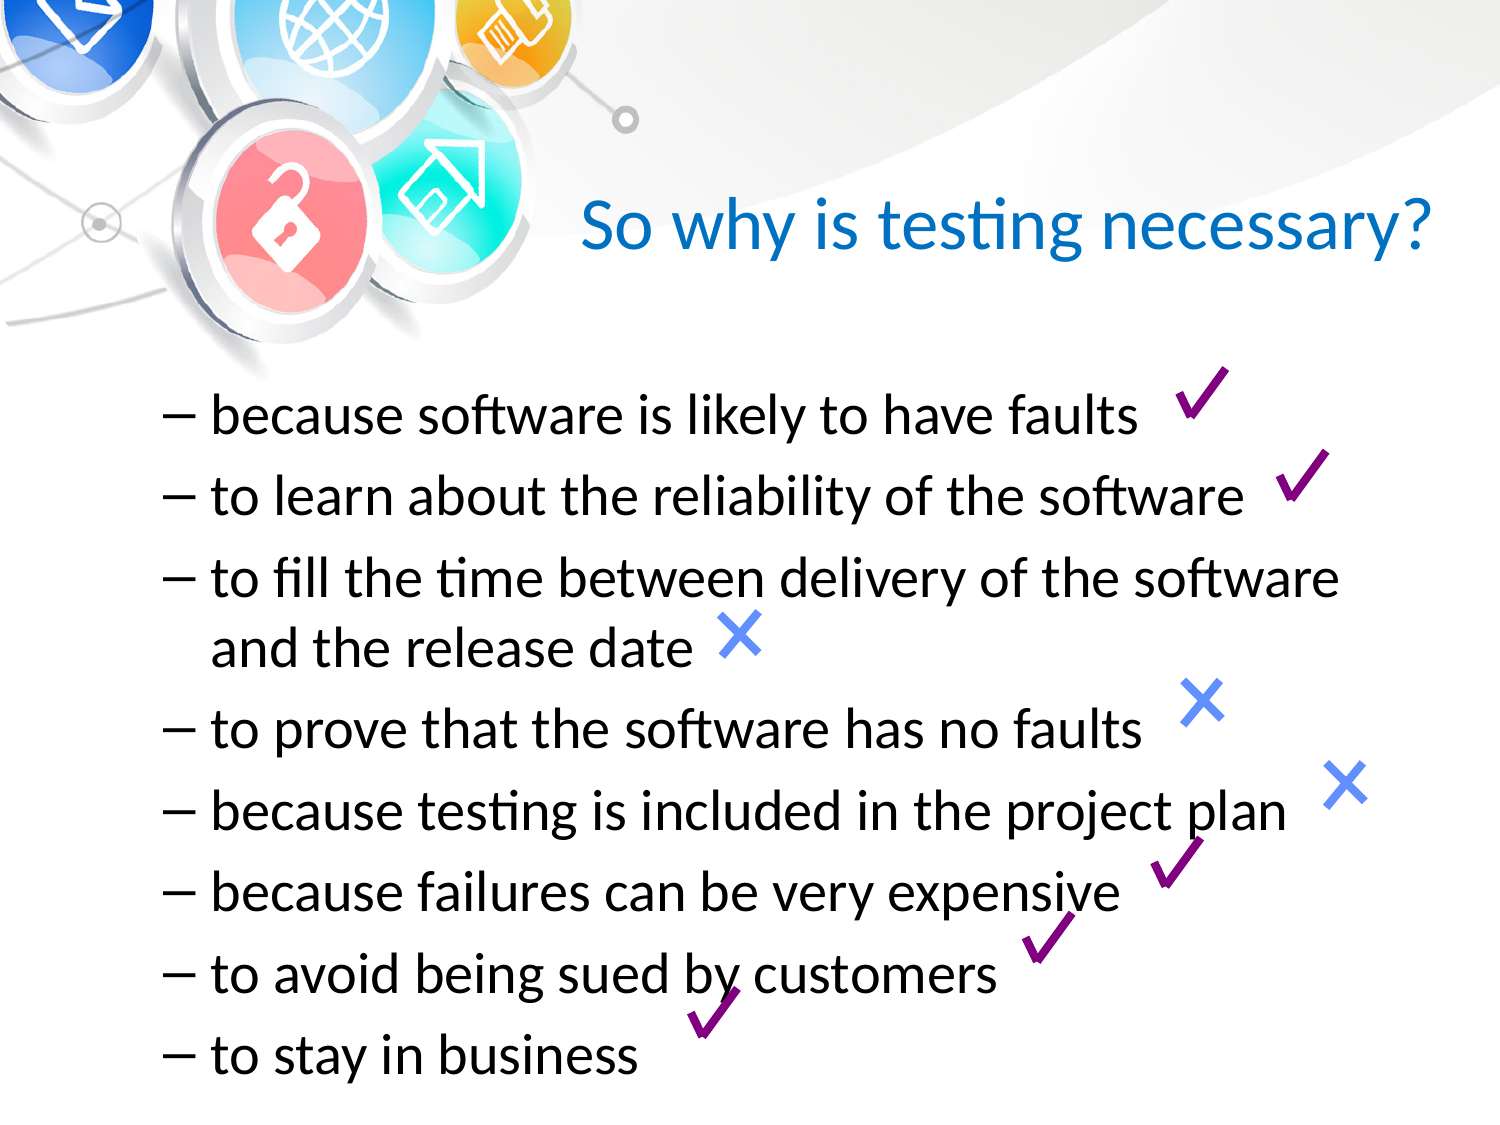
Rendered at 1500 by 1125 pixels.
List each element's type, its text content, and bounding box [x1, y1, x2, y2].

picture [0, 0, 1500, 1125]
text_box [1178, 368, 1227, 417]
title So why is testing necessary? [123, 157, 1452, 283]
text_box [719, 611, 759, 657]
list because software is likely to have faults to learn about the reliability of the software to fill the time between delivery of the software and the release date to prove that the software has no faults because testing is included in the project plan because failures can be very expensive to avoid being sued by customers to stay in business [73, 368, 1402, 1095]
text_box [1182, 680, 1223, 726]
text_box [1025, 912, 1073, 962]
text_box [690, 988, 738, 1037]
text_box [1279, 450, 1327, 500]
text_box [1325, 762, 1366, 808]
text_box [1153, 837, 1201, 887]
